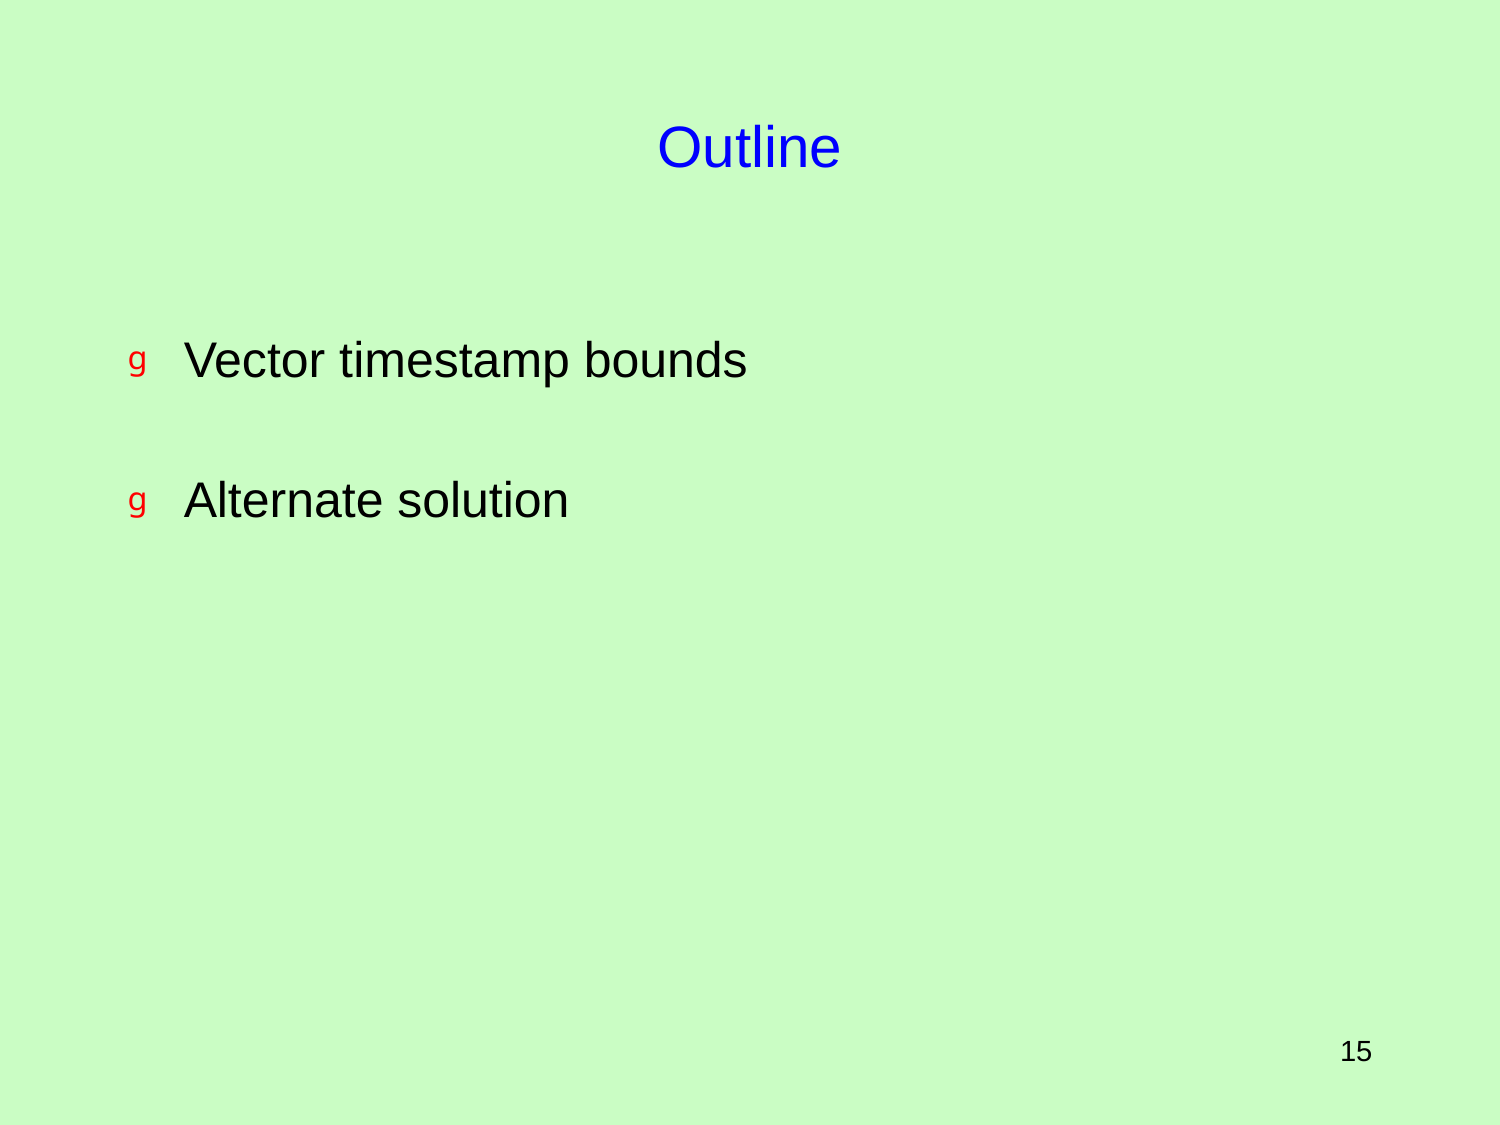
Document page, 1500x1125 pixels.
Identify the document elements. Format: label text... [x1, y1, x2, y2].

list Vector timestamp bounds Alternate solution [112, 249, 1388, 1001]
title Outline [112, 49, 1388, 238]
slide_number 15 [1074, 1024, 1388, 1101]
